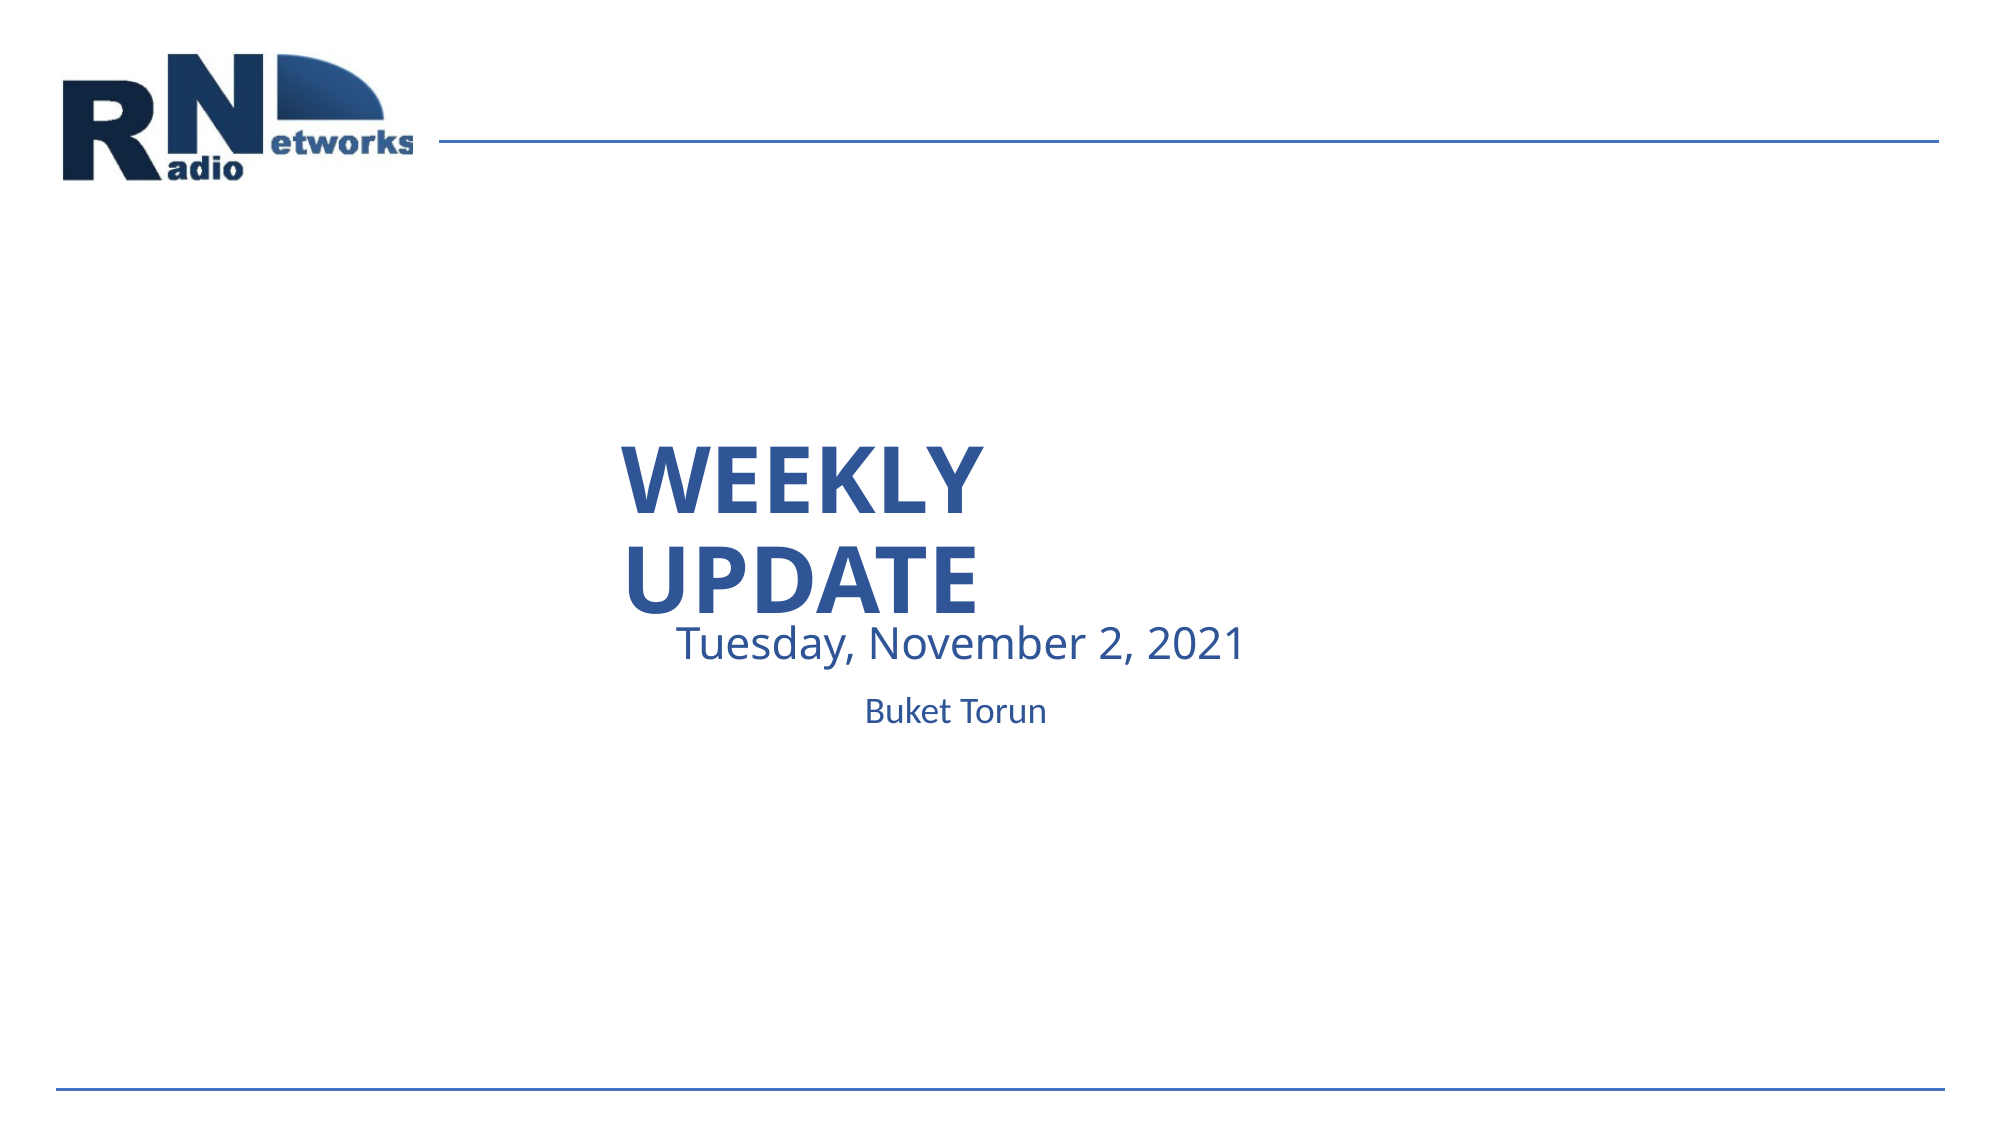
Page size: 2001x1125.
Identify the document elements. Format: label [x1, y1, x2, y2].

text_box [55, 52, 1946, 1090]
